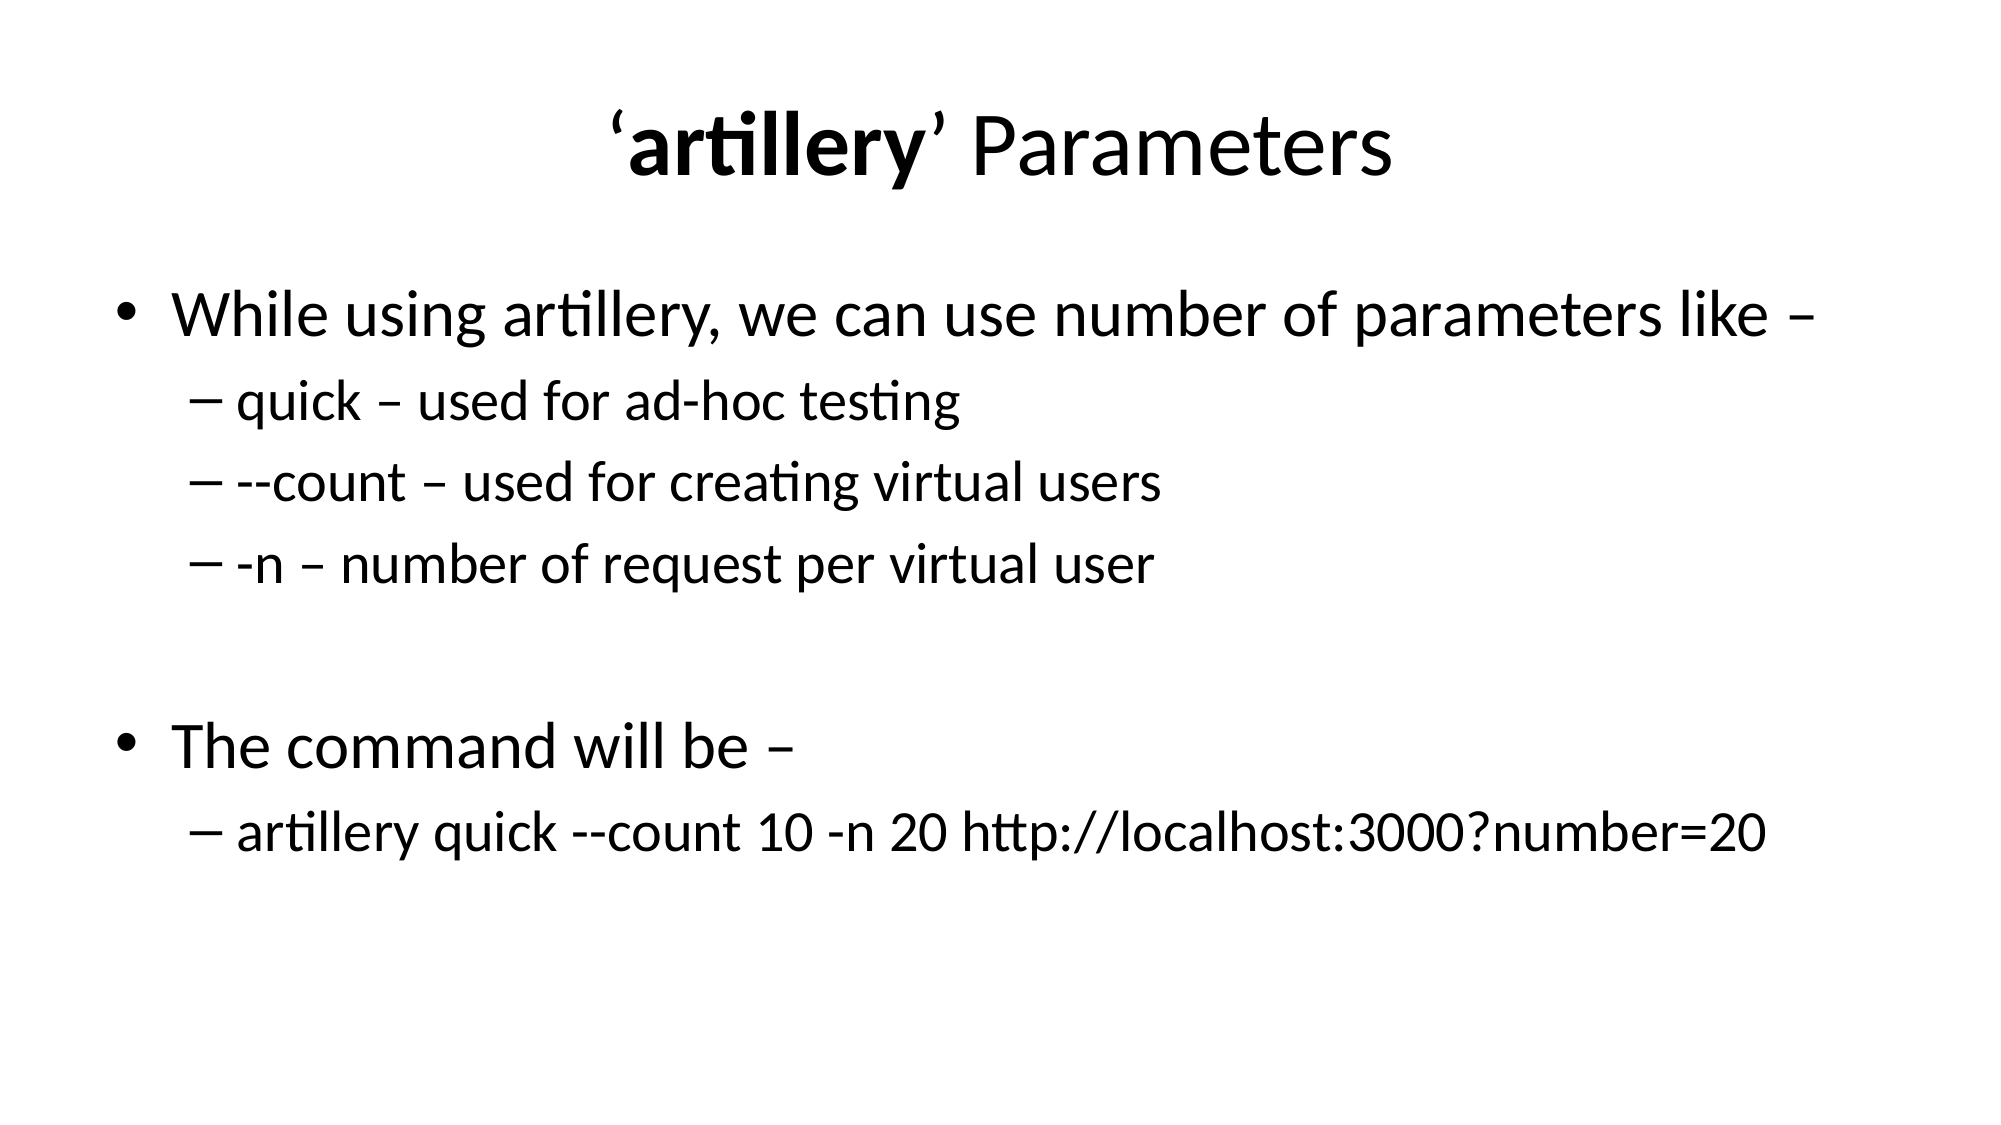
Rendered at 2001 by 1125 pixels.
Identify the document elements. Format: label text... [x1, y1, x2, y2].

title ‘artillery’ Parameters [99, 45, 1900, 233]
list While using artillery, we can use number of parameters like – quick – used for ad-hoc testing --count – used for creating virtual users -n – number of request per virtual user The command will be – artillery quick --count 10 -n 20 http://localhost:3000?number=20 [99, 262, 1900, 1005]
